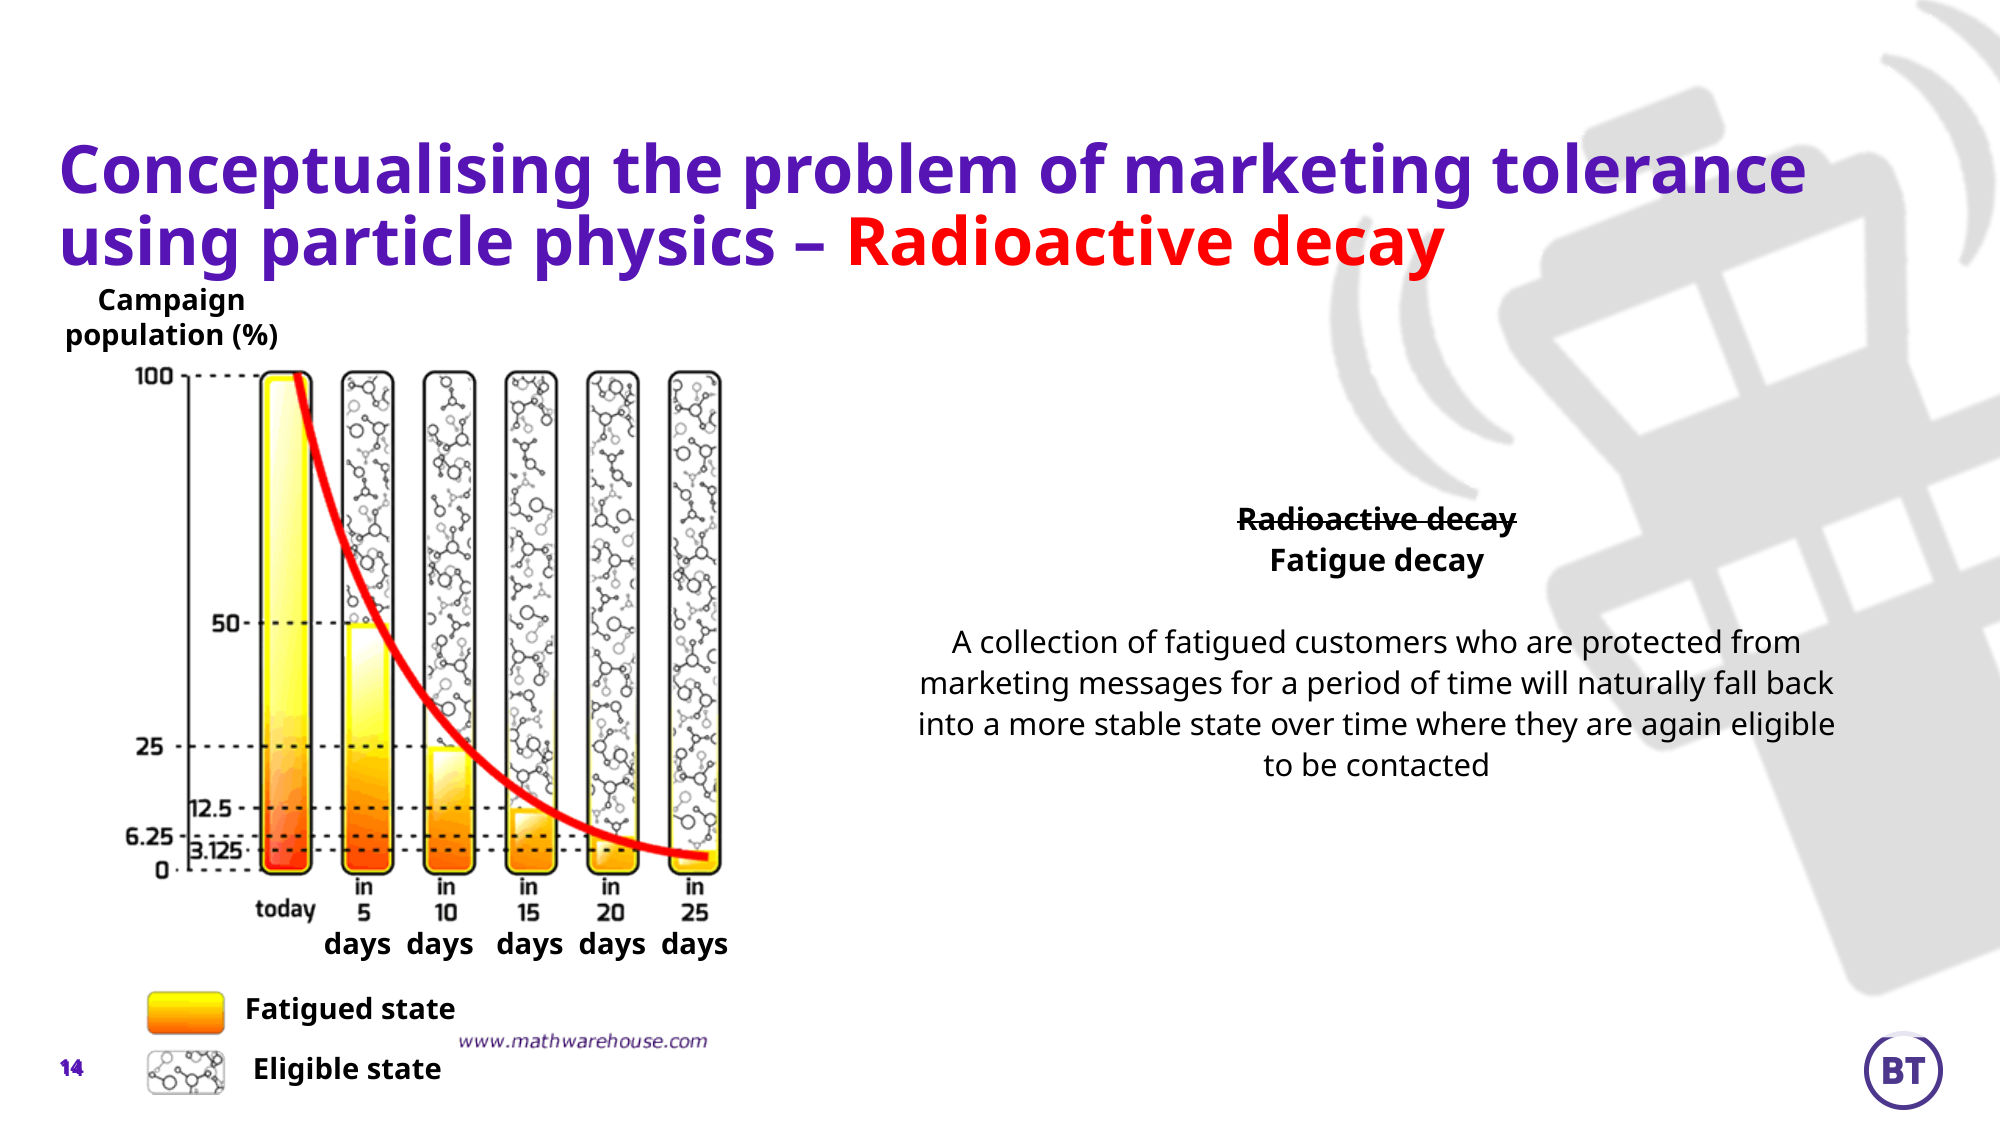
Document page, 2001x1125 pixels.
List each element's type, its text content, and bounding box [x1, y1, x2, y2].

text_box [60, 281, 742, 1097]
list Radioactive decay Fatigue decay A collection of fatigued customers who are protected from marketing messages for a period of time will naturally fall back into a more stable state over time where they are again eligible to be contacted [913, 363, 1094, 956]
picture [1864, 1038, 1943, 1110]
text_box [1076, 136, 1094, 267]
title Conceptualising the problem of marketing tolerance using particle physics – Radioactive decay [58, 136, 1076, 267]
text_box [1099, 0, 2000, 1038]
